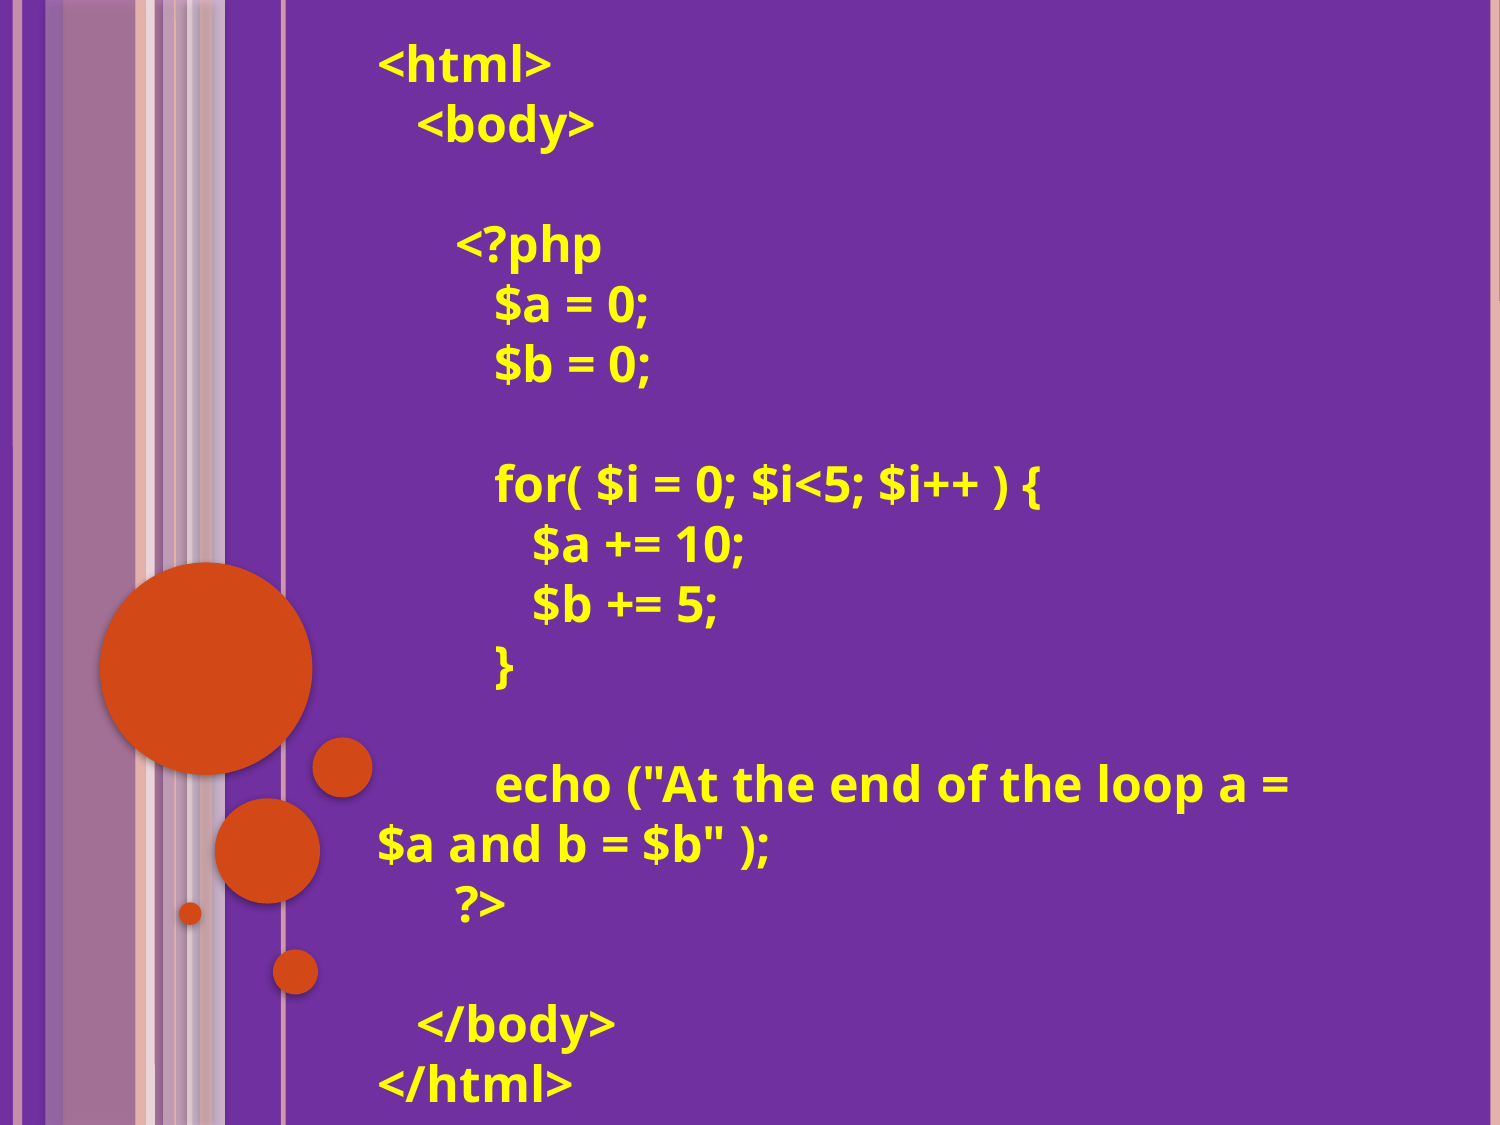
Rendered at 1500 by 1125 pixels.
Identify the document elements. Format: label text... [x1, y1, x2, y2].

subtitle <html> <body> <?php $a = 0; $b = 0; for( $i = 0; $i<5; $i++ ) { $a += 10; $b += 5; } echo ("At the end of the loop a = $a and b = $b" ); ?> </body> </html> [362, 24, 1375, 1050]
